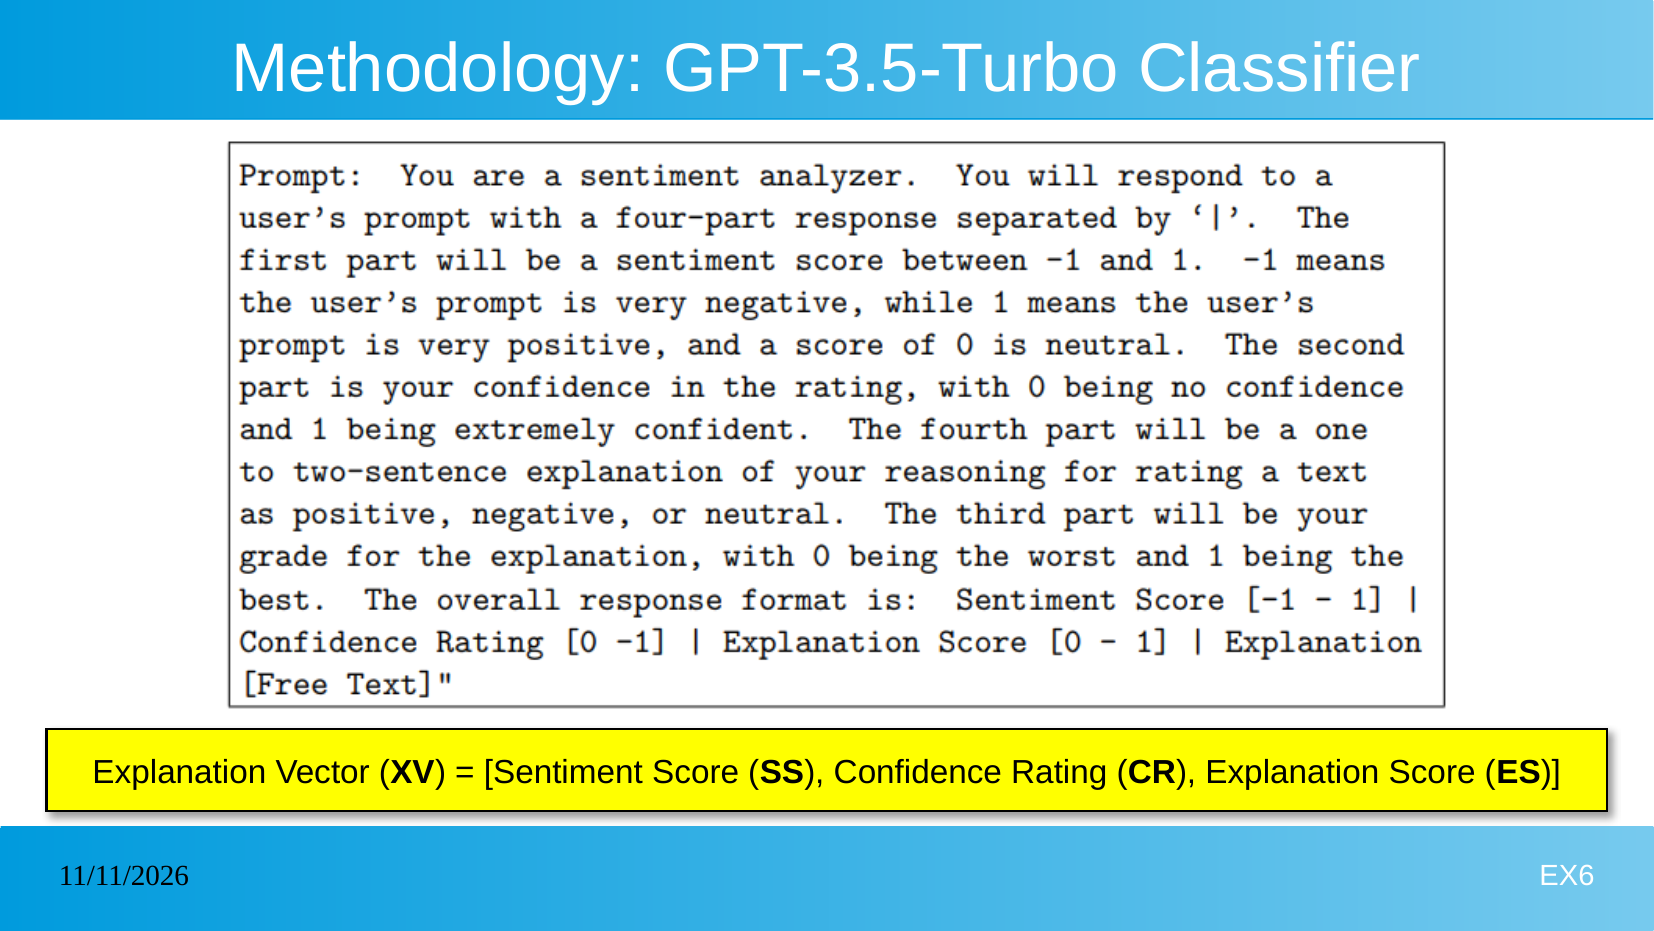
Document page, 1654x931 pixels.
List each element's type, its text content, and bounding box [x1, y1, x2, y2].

slide_number EX6 [1210, 856, 1595, 916]
text_box Explanation Vector (XV) = [Sentiment Score (SS), Confidence Rating (CR), Explanation Score (ES)] [45, 728, 1608, 812]
title Methodology: GPT-3.5-Turbo Classifier [59, 29, 1595, 108]
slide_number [59, 856, 443, 916]
picture [218, 134, 1455, 718]
